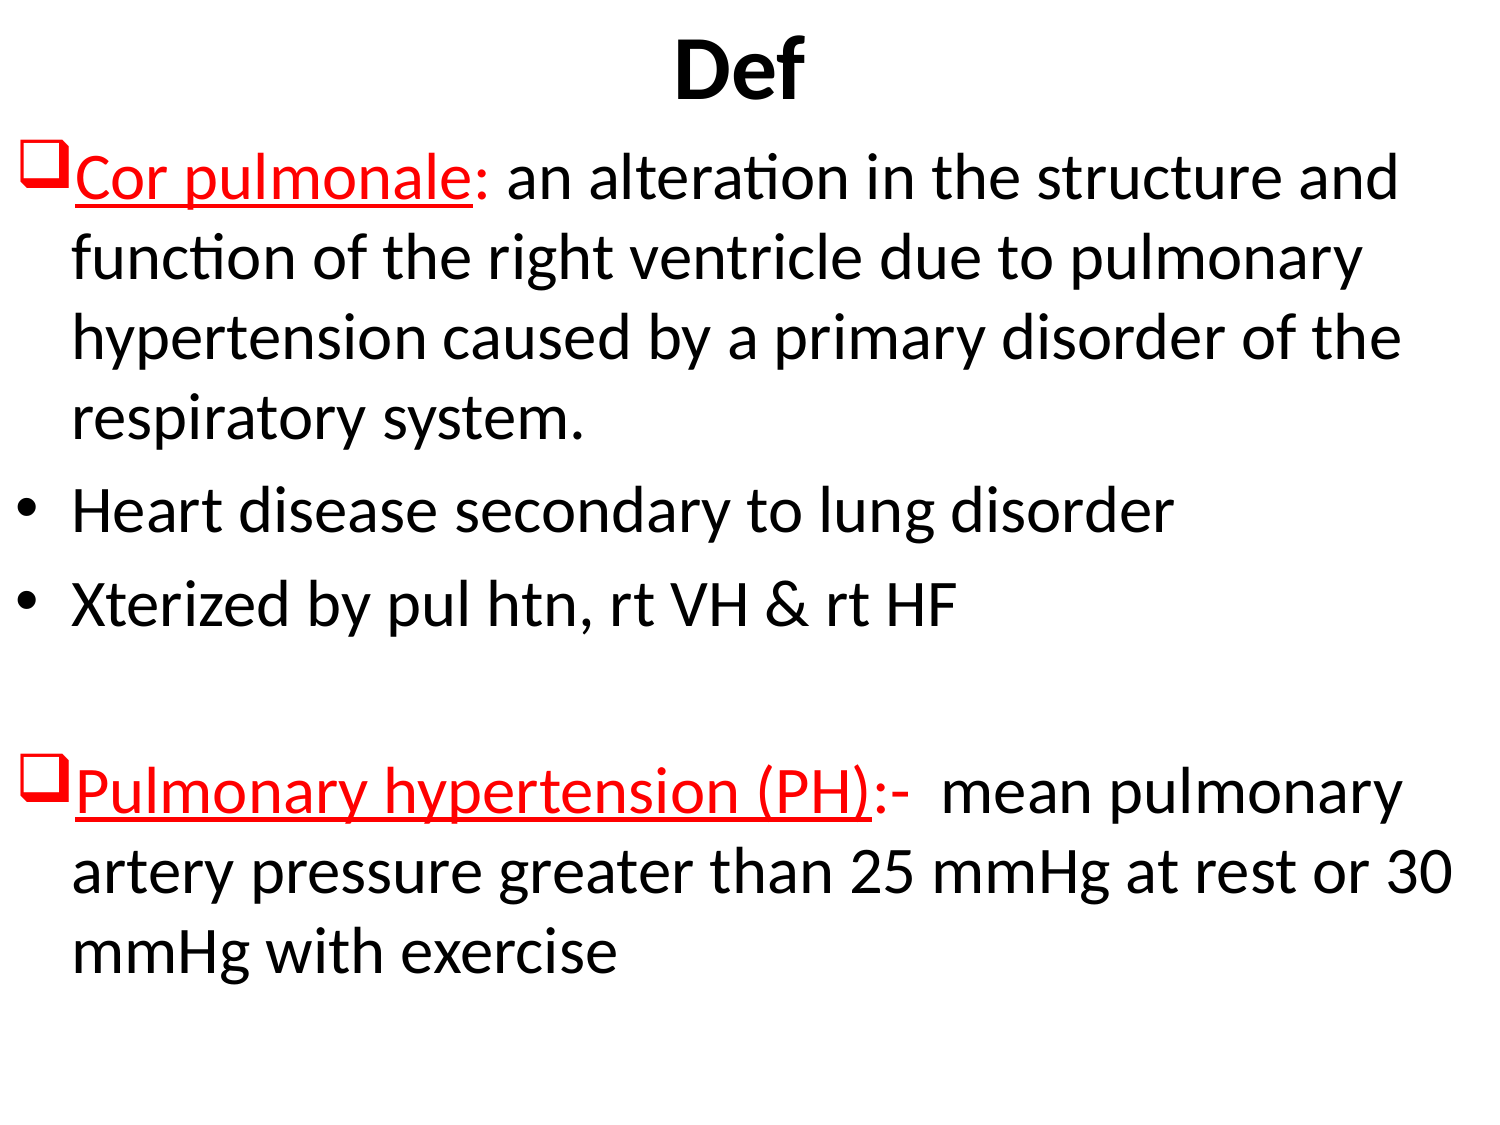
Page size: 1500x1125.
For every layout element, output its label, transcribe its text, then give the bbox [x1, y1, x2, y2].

list Cor pulmonale: an alteration in the structure and function of the right ventricle due to pulmonary hypertension caused by a primary disorder of the respiratory system. Heart disease secondary to lung disorder Xterized by pul htn, rt VH & rt HF Pulmonary hypertension (PH):- mean pulmonary artery pressure greater than 25 mmHg at rest or 30 mmHg with exercise [0, 125, 1500, 1125]
title Def [0, 0, 1500, 125]
